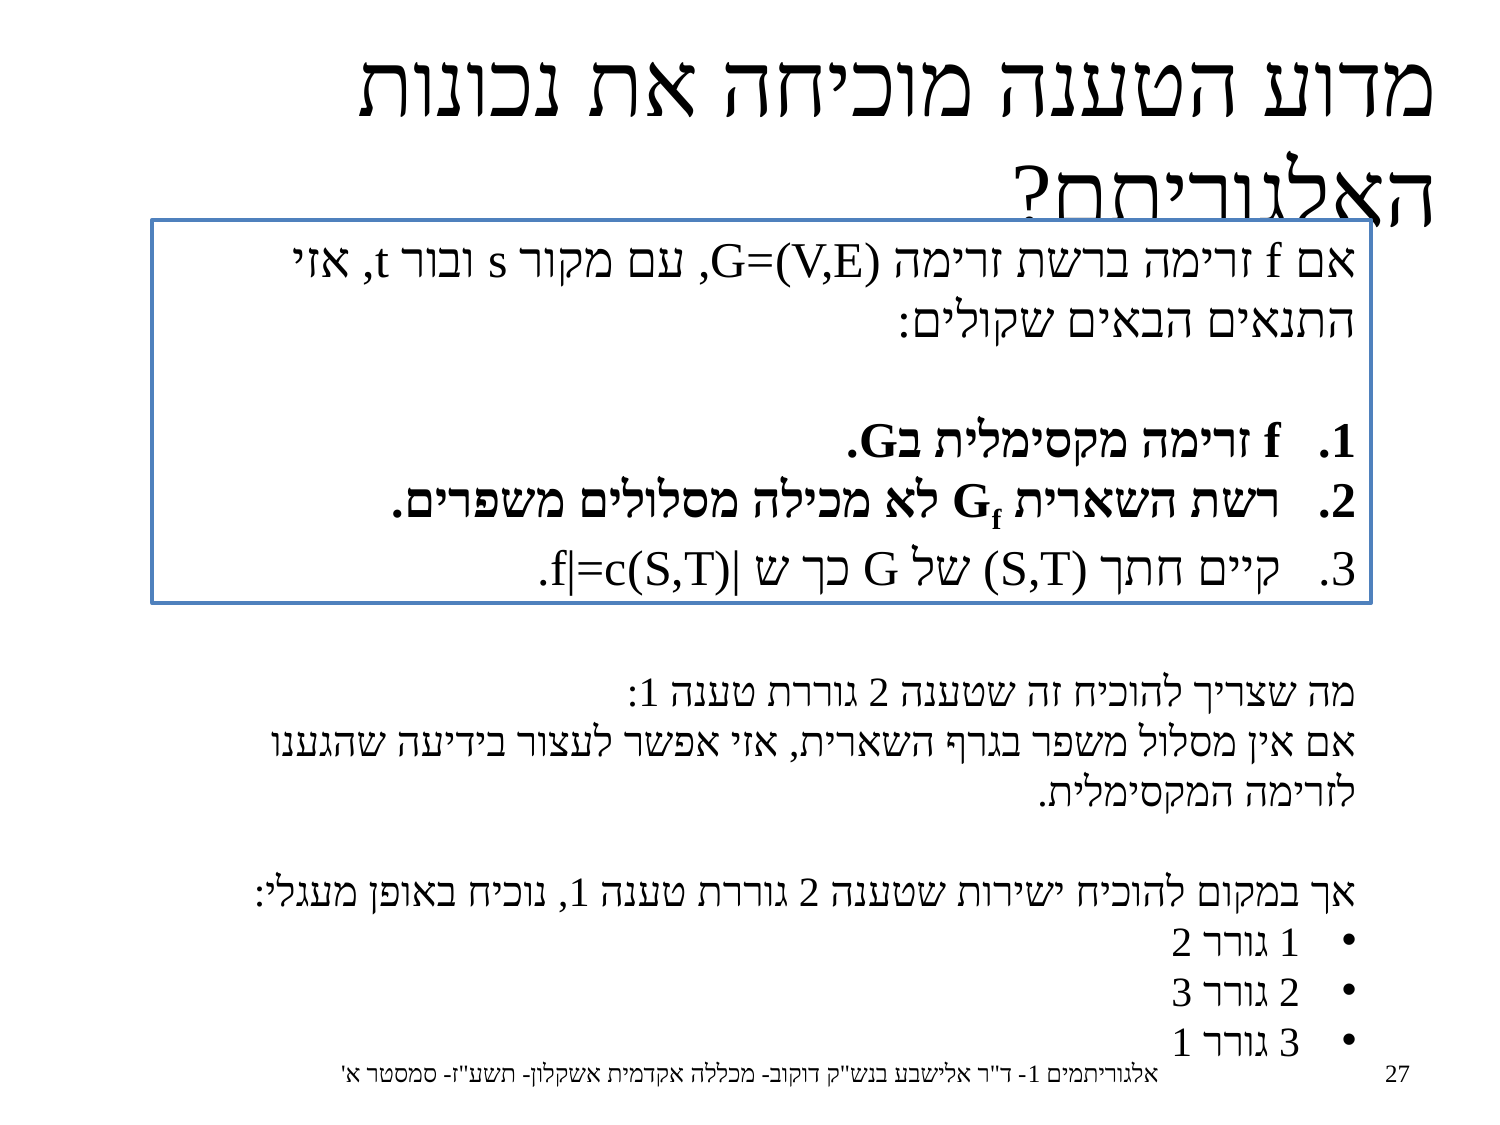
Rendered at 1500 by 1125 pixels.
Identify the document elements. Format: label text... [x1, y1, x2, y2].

text_box מדוע הטענה מוכיחה את נכונות האלגוריתם? [41, 46, 1454, 222]
text_box אם f זרימה ברשת זרימה G=(V,E), עם מקור s ובור t, אזי התנאים הבאים שקולים: f זרימה מקסימלית בG. רשת השארית Gf לא מכילה מסלולים משפרים. קיים חתך (S,T) של G כך ש |f|=c(S,T). [150, 218, 1373, 605]
footer אלגוריתמים 1- ד"ר אלישבע בנש"ק דוקוב- מכללה אקדמית אשקלון- תשע"ז- סמסטר א' [304, 1072, 1074, 1103]
text_box מה שצריך להוכיח זה שטענה 2 גוררת טענה 1: אם אין מסלול משפר בגרף השארית, אזי אפשר לעצור בידיעה שהגענו לזרימה המקסימלית. אך במקום להוכיח ישירות שטענה 2 גוררת טענה 1, נוכיח באופן מעגלי: 1 גורר 2 2 גורר 3 3 גורר 1 [152, 656, 1372, 1072]
slide_number 27 [1074, 1042, 1425, 1103]
